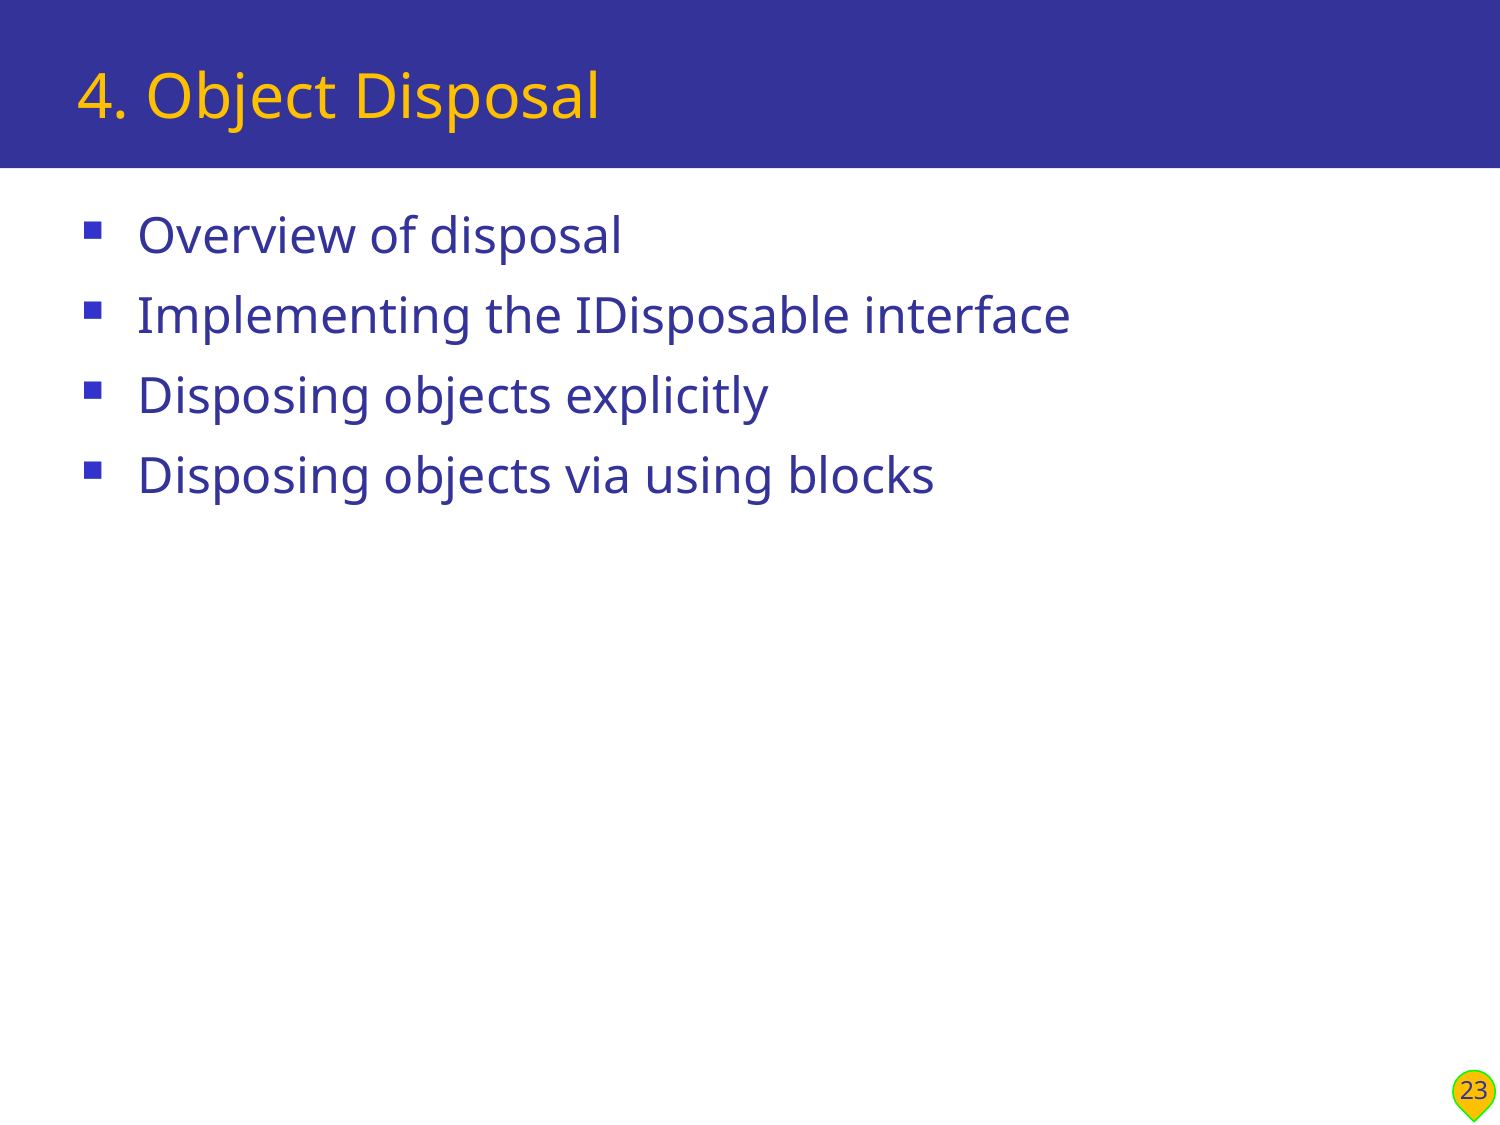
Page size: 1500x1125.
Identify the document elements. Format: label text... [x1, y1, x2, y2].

footer 23 [1431, 1040, 1500, 1117]
title 4. Object Disposal [61, 24, 1465, 139]
list Overview of disposal Implementing the IDisposable interface Disposing objects explicitly Disposing objects via using blocks [66, 196, 1460, 1007]
